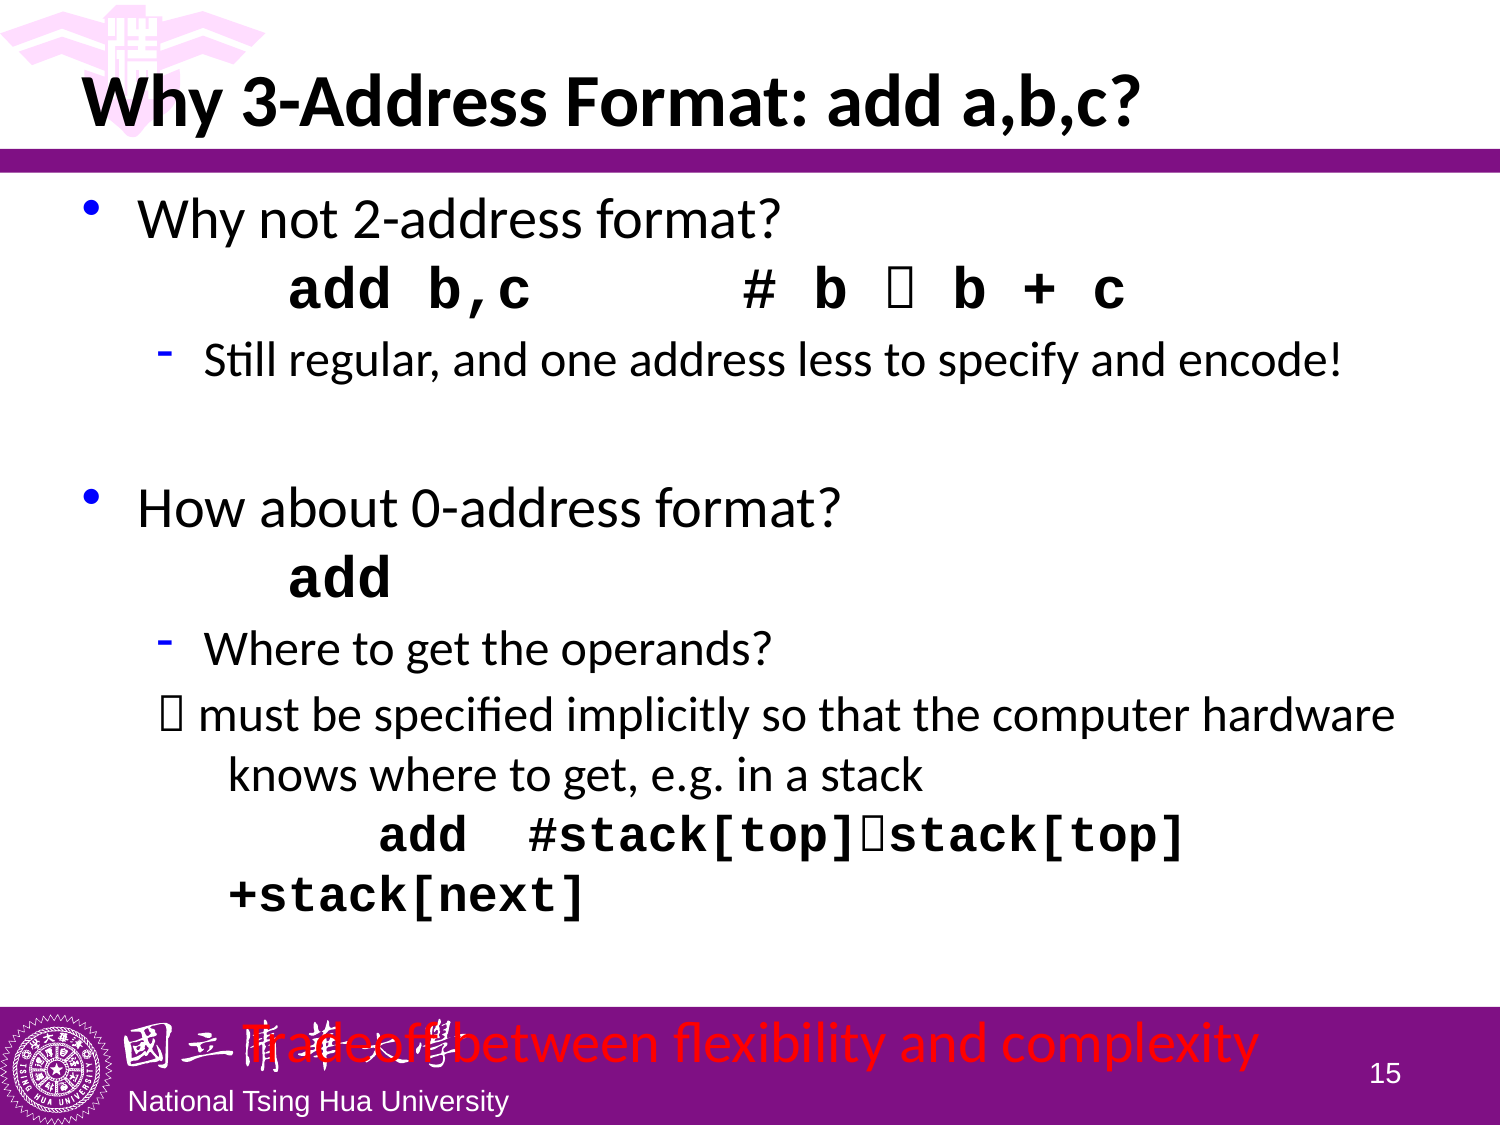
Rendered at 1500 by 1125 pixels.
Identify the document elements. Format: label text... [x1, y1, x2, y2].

title Why 3-Address Format: add a,b,c? [66, 37, 1436, 149]
slide_number 14 [1104, 1021, 1417, 1097]
list Why not 2-address format? add b,c # b  b + c Still regular, and one address less to specify and encode! How about 0-address format? add Where to get the operands?  must be specified implicitly so that the computer hardware knows where to get, e.g. in a stack add #stack[top]stack[top]+stack[next] Tradeoff between flexibility and complexity [66, 172, 1436, 1003]
